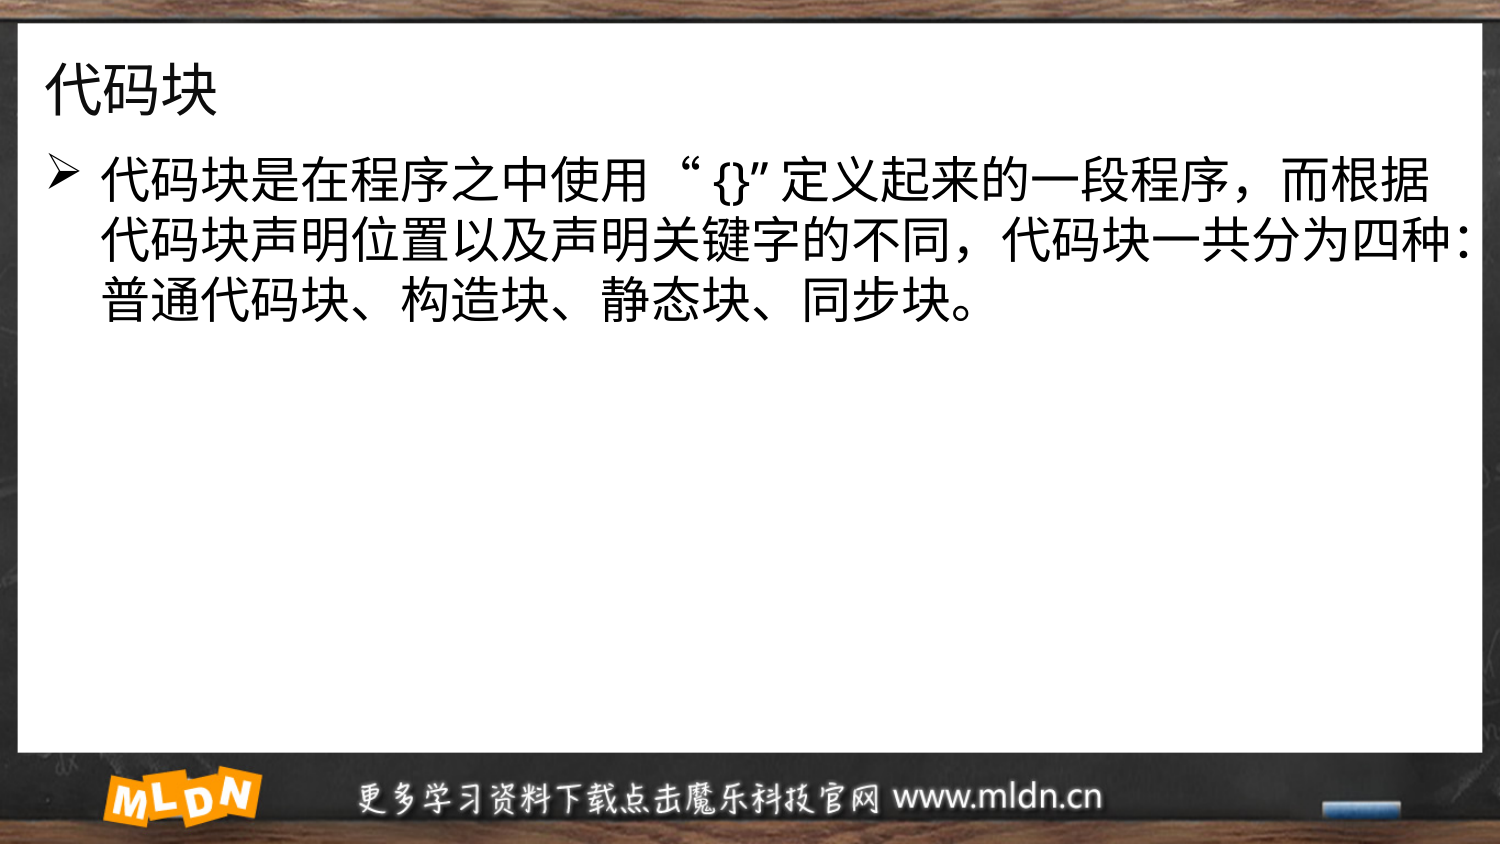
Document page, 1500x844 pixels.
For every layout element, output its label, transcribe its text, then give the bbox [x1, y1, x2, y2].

title 代码块 [29, 34, 1471, 140]
picture [0, 0, 1500, 844]
list 代码块是在程序之中使用“{}”定义起来的一段程序，而根据代码块声明位置以及声明关键字的不同，代码块一共分为四种：普通代码块、构造块、静态块、同步块。 [29, 140, 1471, 729]
